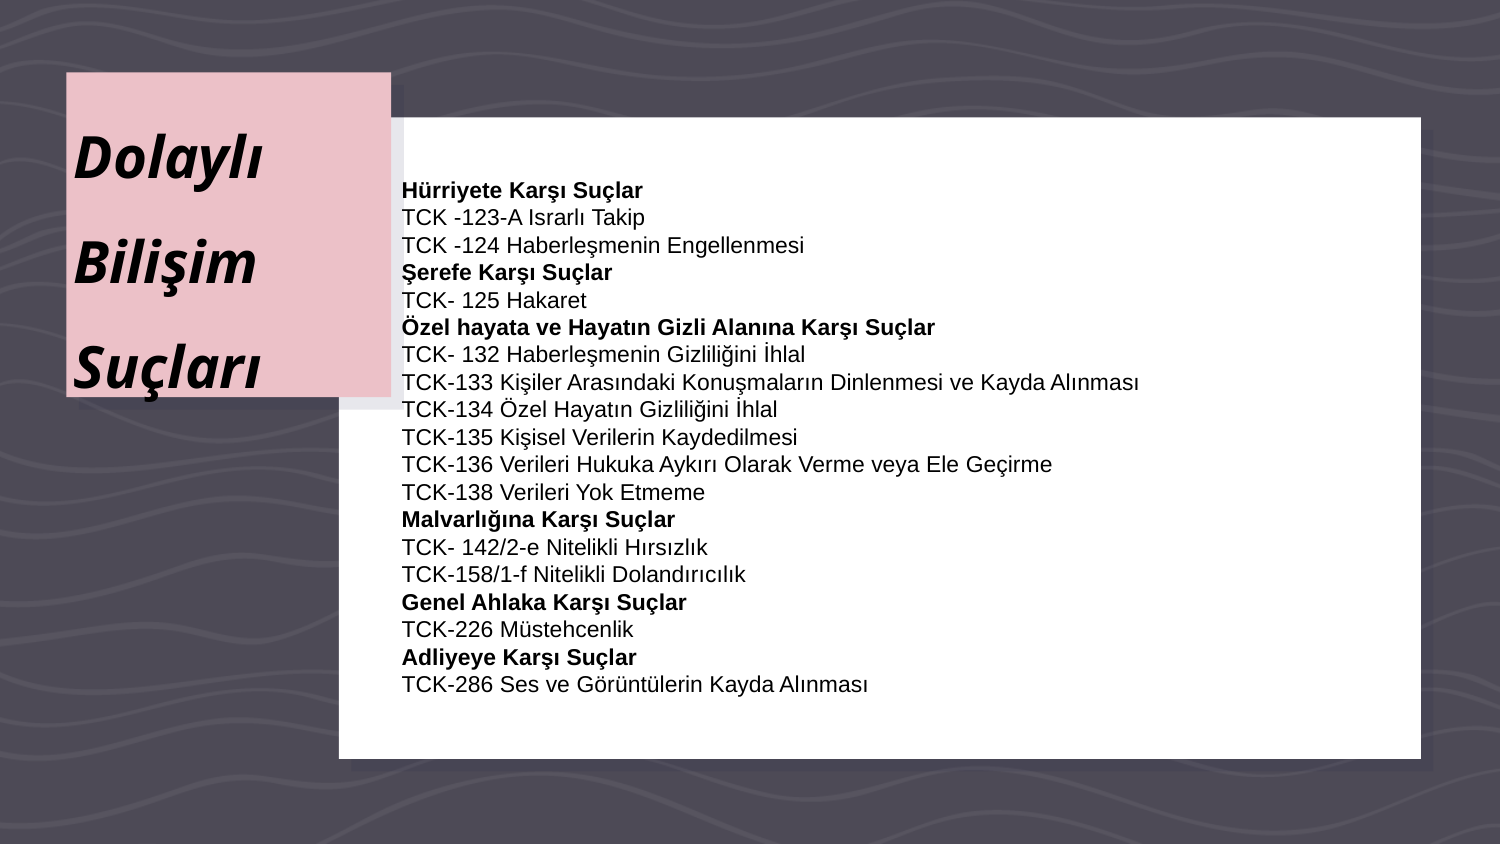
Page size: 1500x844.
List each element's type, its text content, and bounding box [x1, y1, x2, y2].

title Dolaylı Bilişim Suçları [58, 70, 387, 305]
text_box Hürriyete Karşı Suçlar TCK -123-A Israrlı Takip TCK -124 Haberleşmenin Engellenmesi Şerefe Karşı Suçlar TCK- 125 Hakaret Özel hayata ve Hayatın Gizli Alanına Karşı Suçlar TCK- 132 Haberleşmenin Gizliliğini İhlal TCK-133 Kişiler Arasındaki Konuşmaların Dinlenmesi ve Kayda Alınması TCK-134 Özel Hayatın Gizliliğini İhlal TCK-135 Kişisel Verilerin Kaydedilmesi TCK-136 Verileri Hukuka Aykırı Olarak Verme veya Ele Geçirme TCK-138 Verileri Yok Etmeme Malvarlığına Karşı Suçlar TCK- 142/2-e Nitelikli Hırsızlık TCK-158/1-f Nitelikli Dolandırıcılık Genel Ahlaka Karşı Suçlar TCK-226 Müstehcenlik Adliyeye Karşı Suçlar TCK-286 Ses ve Görüntülerin Kayda Alınması [386, 105, 1418, 739]
